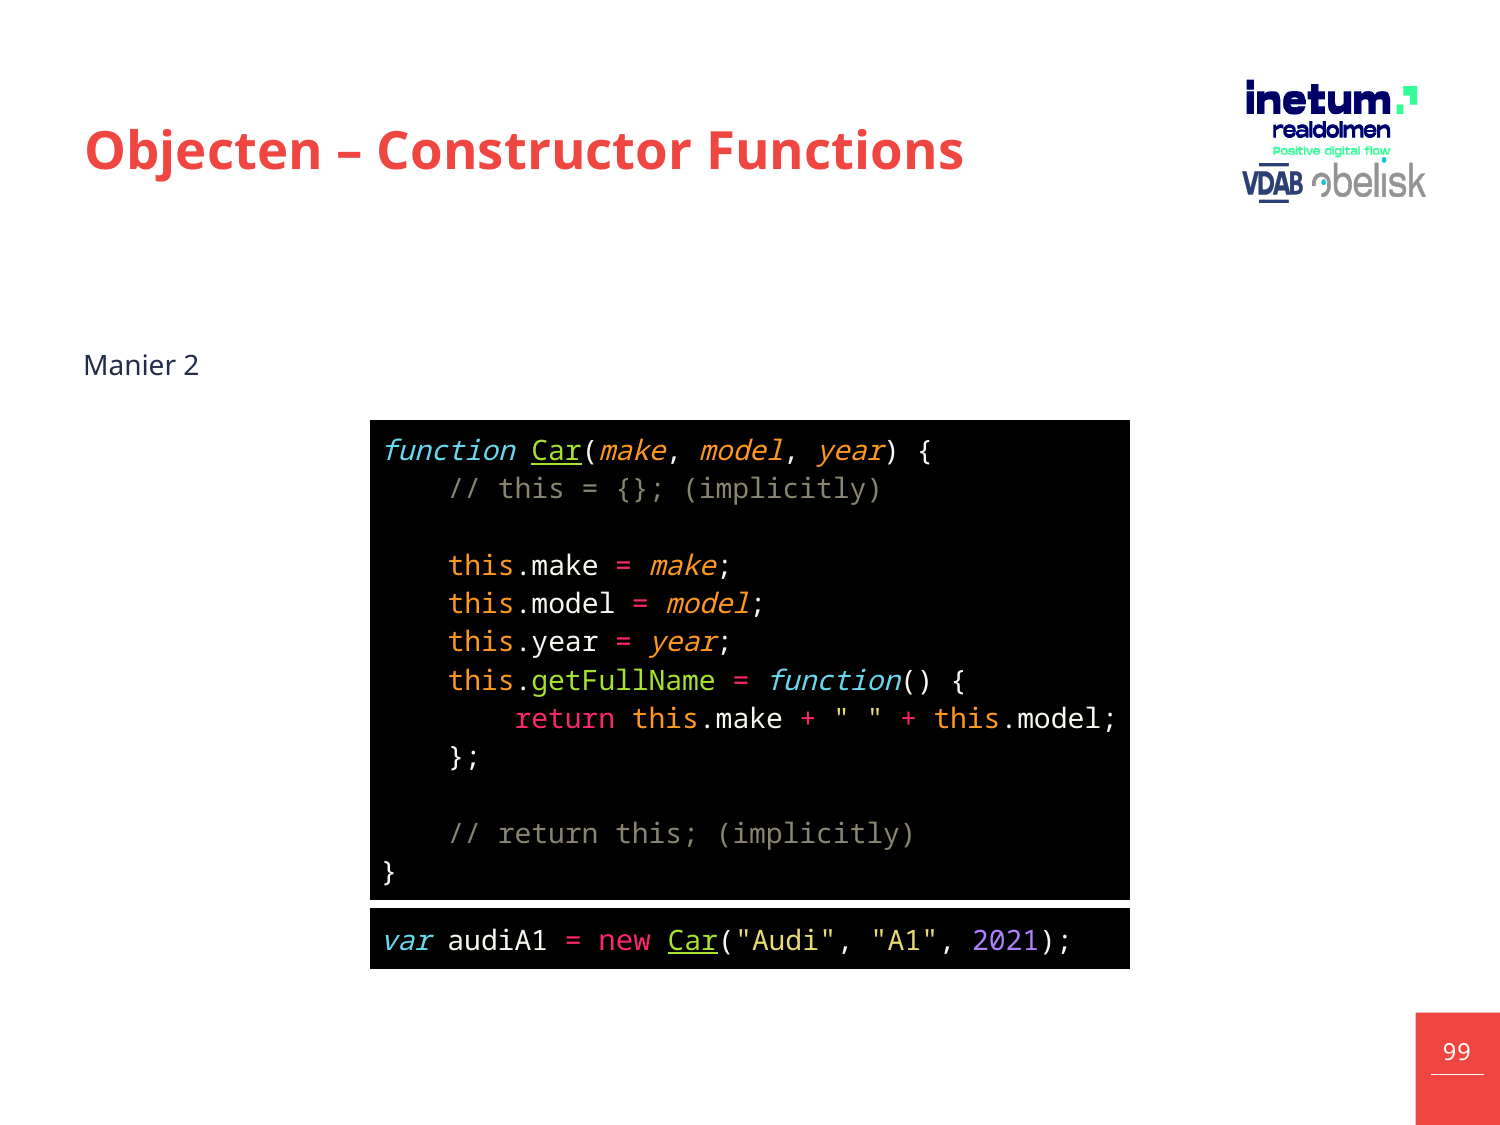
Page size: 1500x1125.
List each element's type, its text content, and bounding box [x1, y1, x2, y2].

table_header function Car(make, model, year) { // this = {}; (implicitly) this.make = make; this.model = model; this.year = year; this.getFullName = function() { return this.make + " " + this.model; }; // return this; (implicitly) } [370, 420, 1130, 900]
table_header var audiA1 = new Car("Audi", "A1", 2021); [370, 908, 1130, 969]
title Objecten – Constructor Functions [83, 114, 1229, 181]
picture [1233, 52, 1431, 203]
list Manier 2 [83, 326, 1400, 379]
